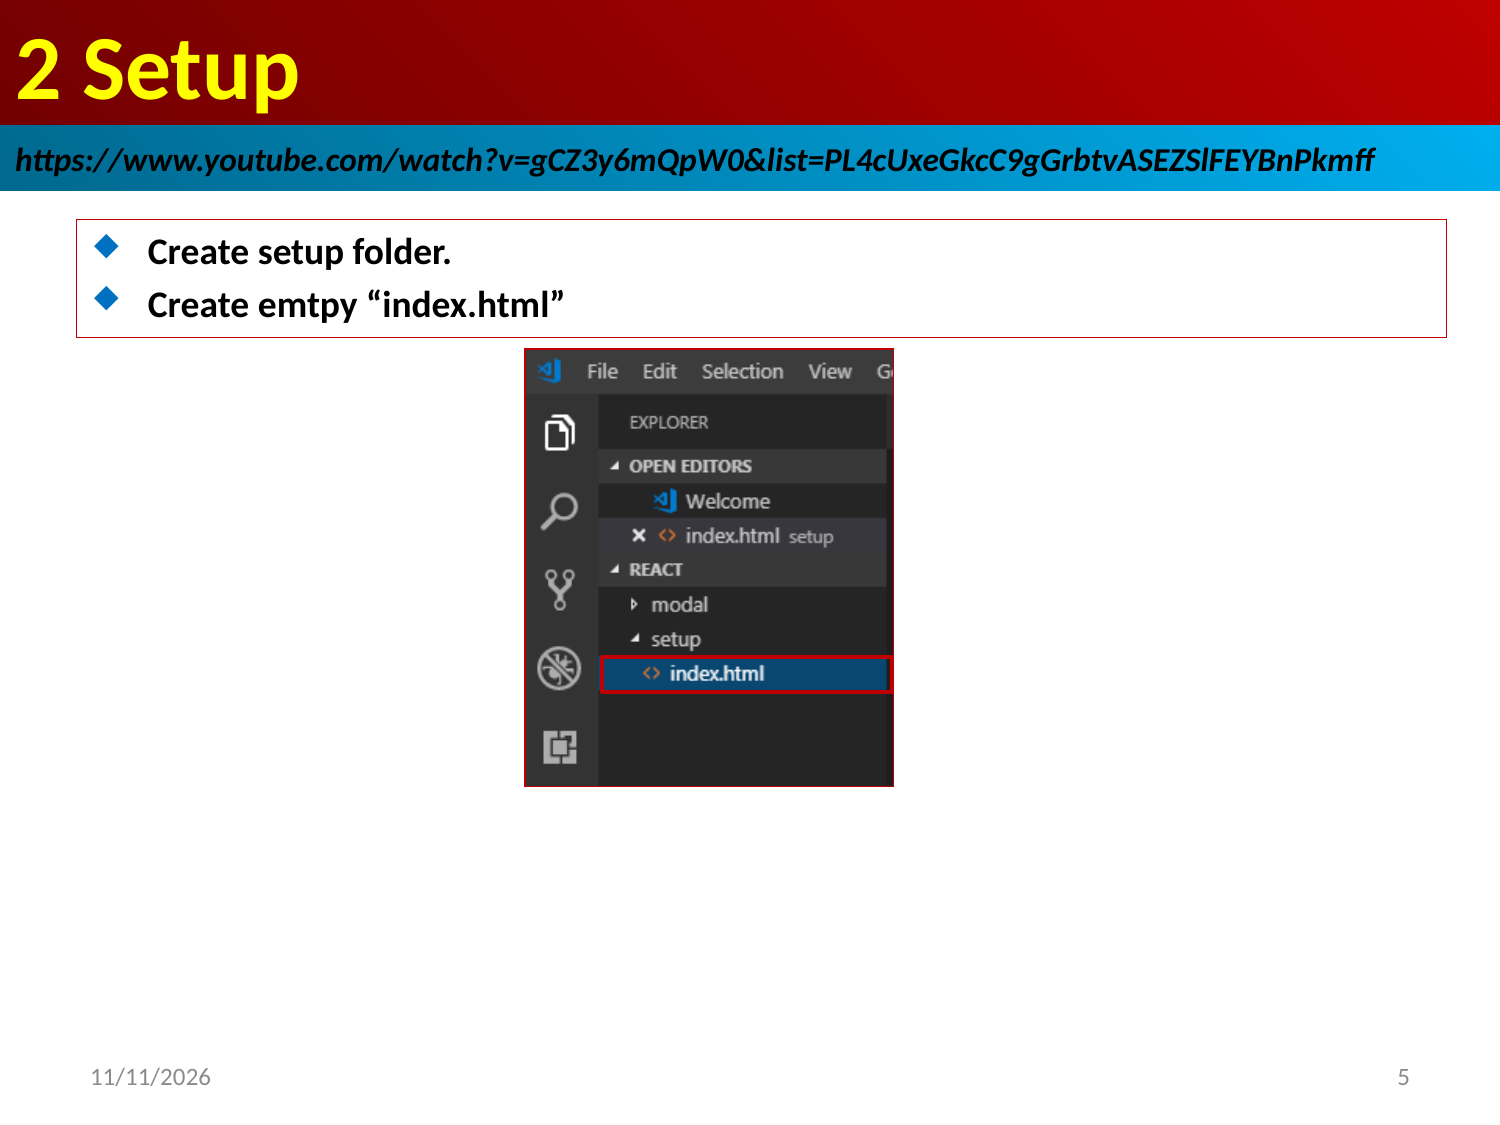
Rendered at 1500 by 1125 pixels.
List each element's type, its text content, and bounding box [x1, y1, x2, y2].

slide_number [75, 1042, 425, 1109]
title 2 Setup [0, 0, 1500, 125]
text_box https://www.youtube.com/watch?v=gCZ3y6mQpW0&list=PL4cUxeGkcC9gGrbtvASEZSlFEYBnPkmff [0, 125, 1500, 191]
subtitle Create setup folder. Create emtpy “index.html” [76, 219, 1447, 338]
picture [525, 349, 893, 786]
slide_number 5 [1074, 1042, 1425, 1109]
